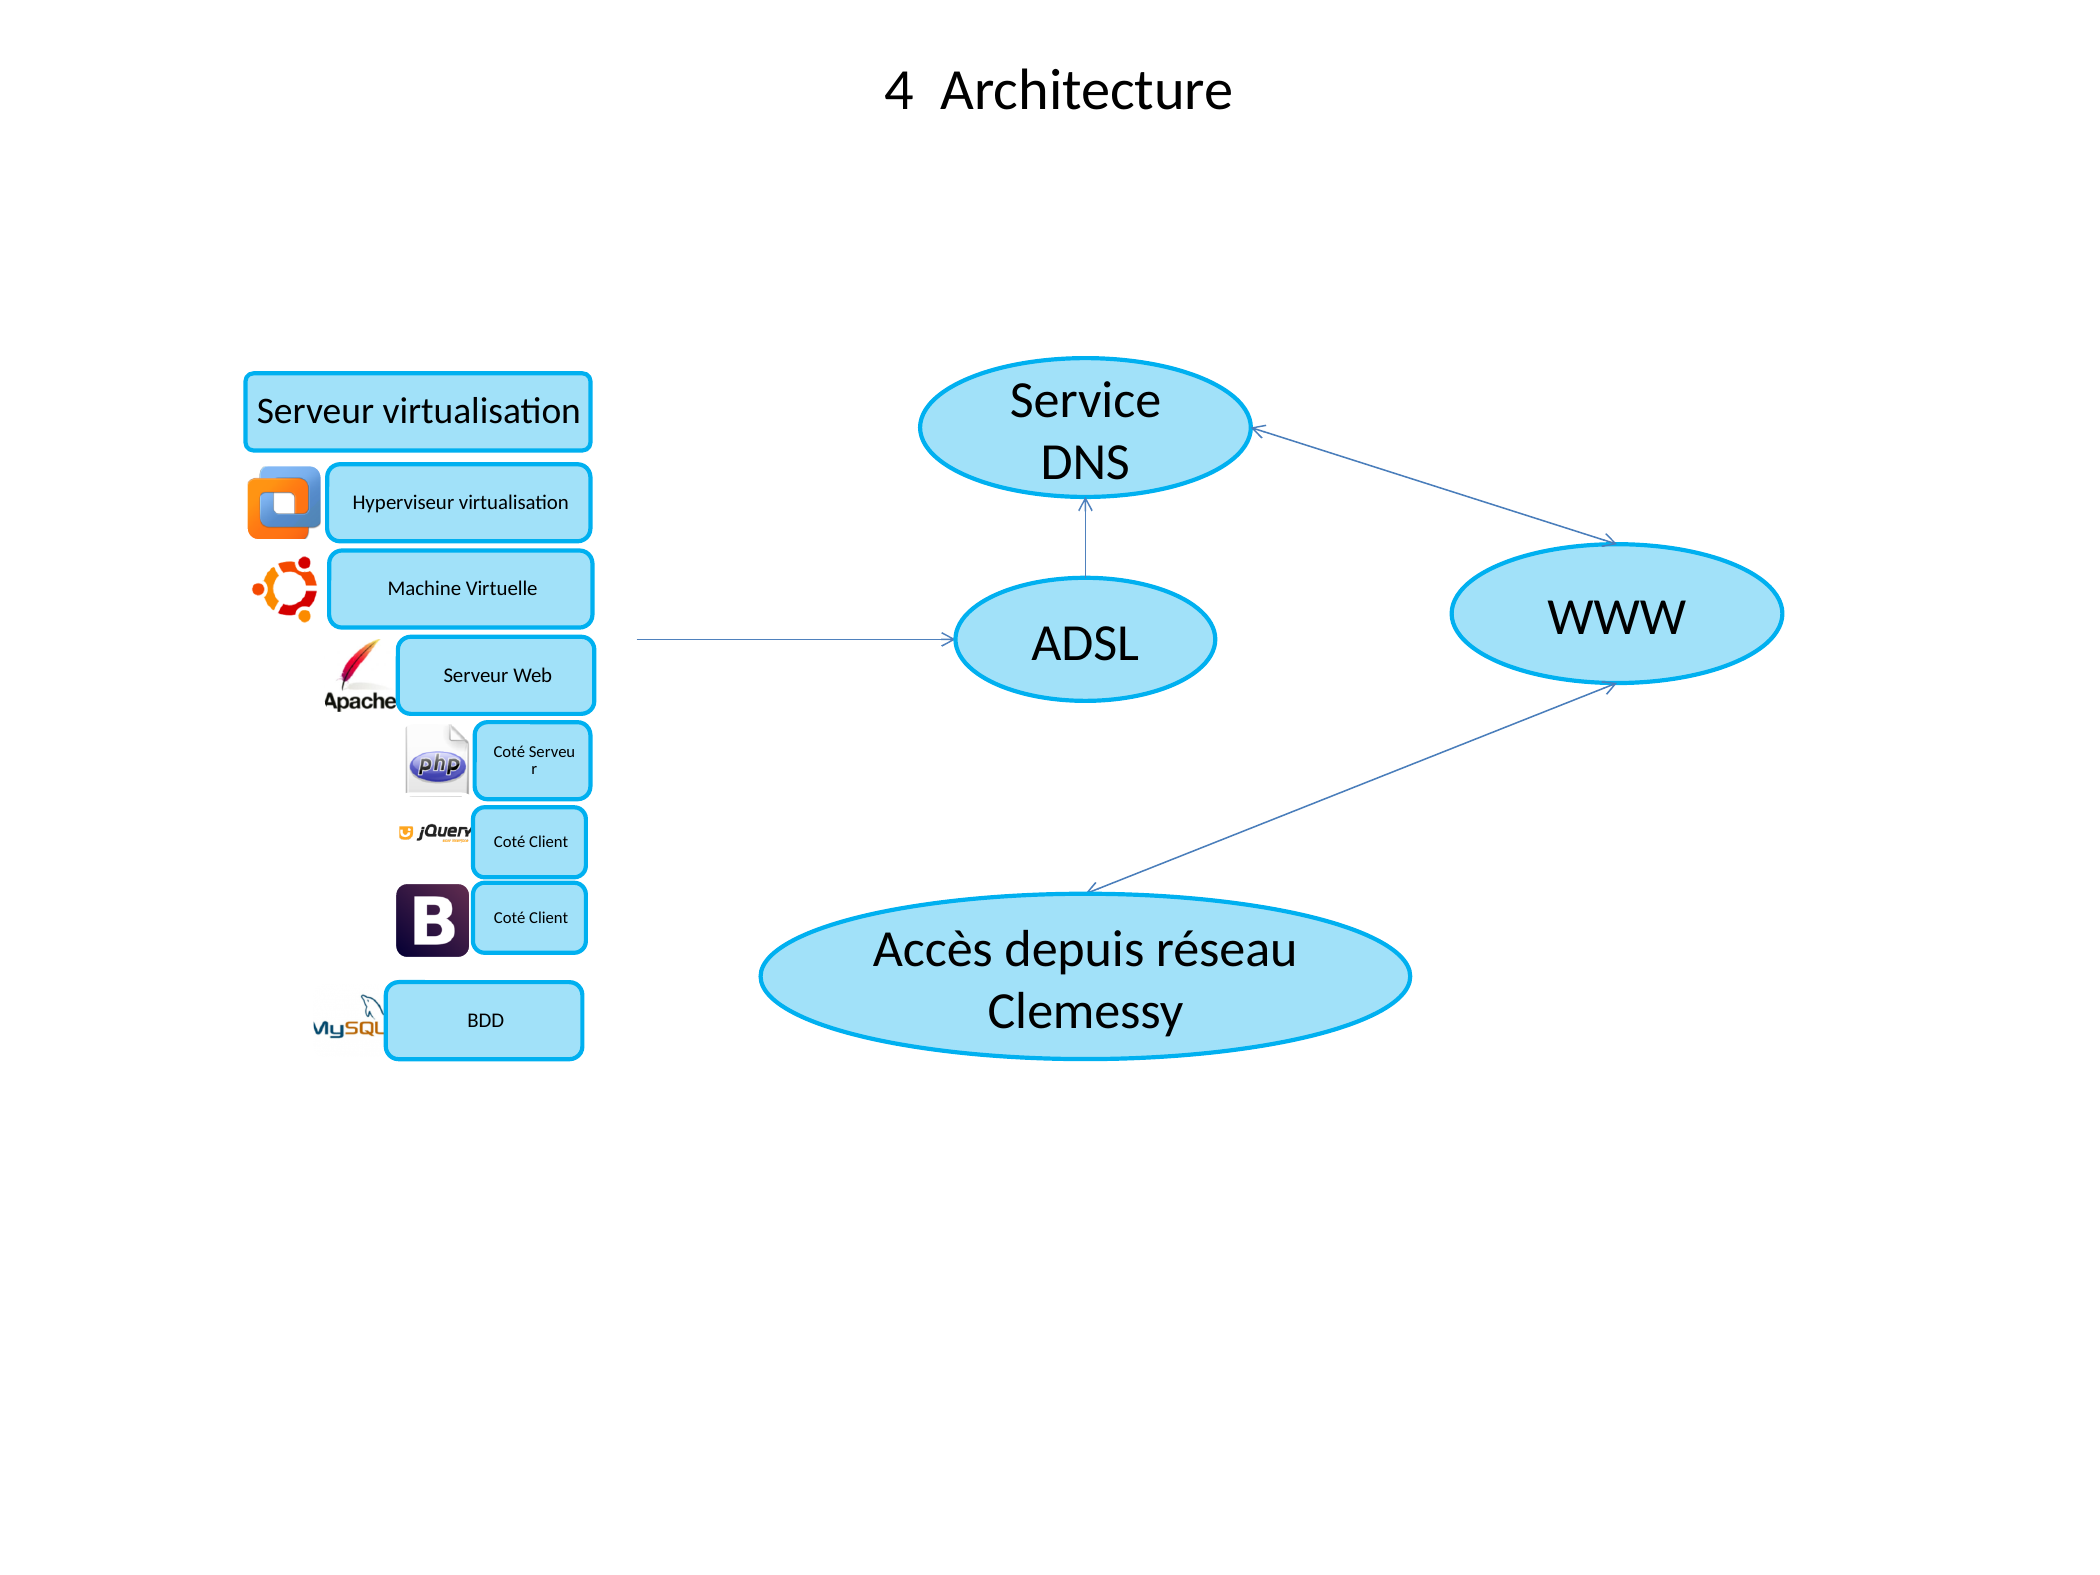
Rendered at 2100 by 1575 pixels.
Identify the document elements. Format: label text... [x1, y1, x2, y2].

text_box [33, 372, 803, 1060]
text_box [1085, 682, 1618, 894]
text_box ADSL [953, 575, 1218, 703]
text_box WWW [1449, 542, 1785, 686]
text_box Accès depuis réseau Clemessy [807, 891, 1413, 1062]
text_box Service DNS [917, 356, 1253, 500]
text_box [1250, 427, 1618, 545]
text_box 4 Architecture [456, 43, 1662, 129]
